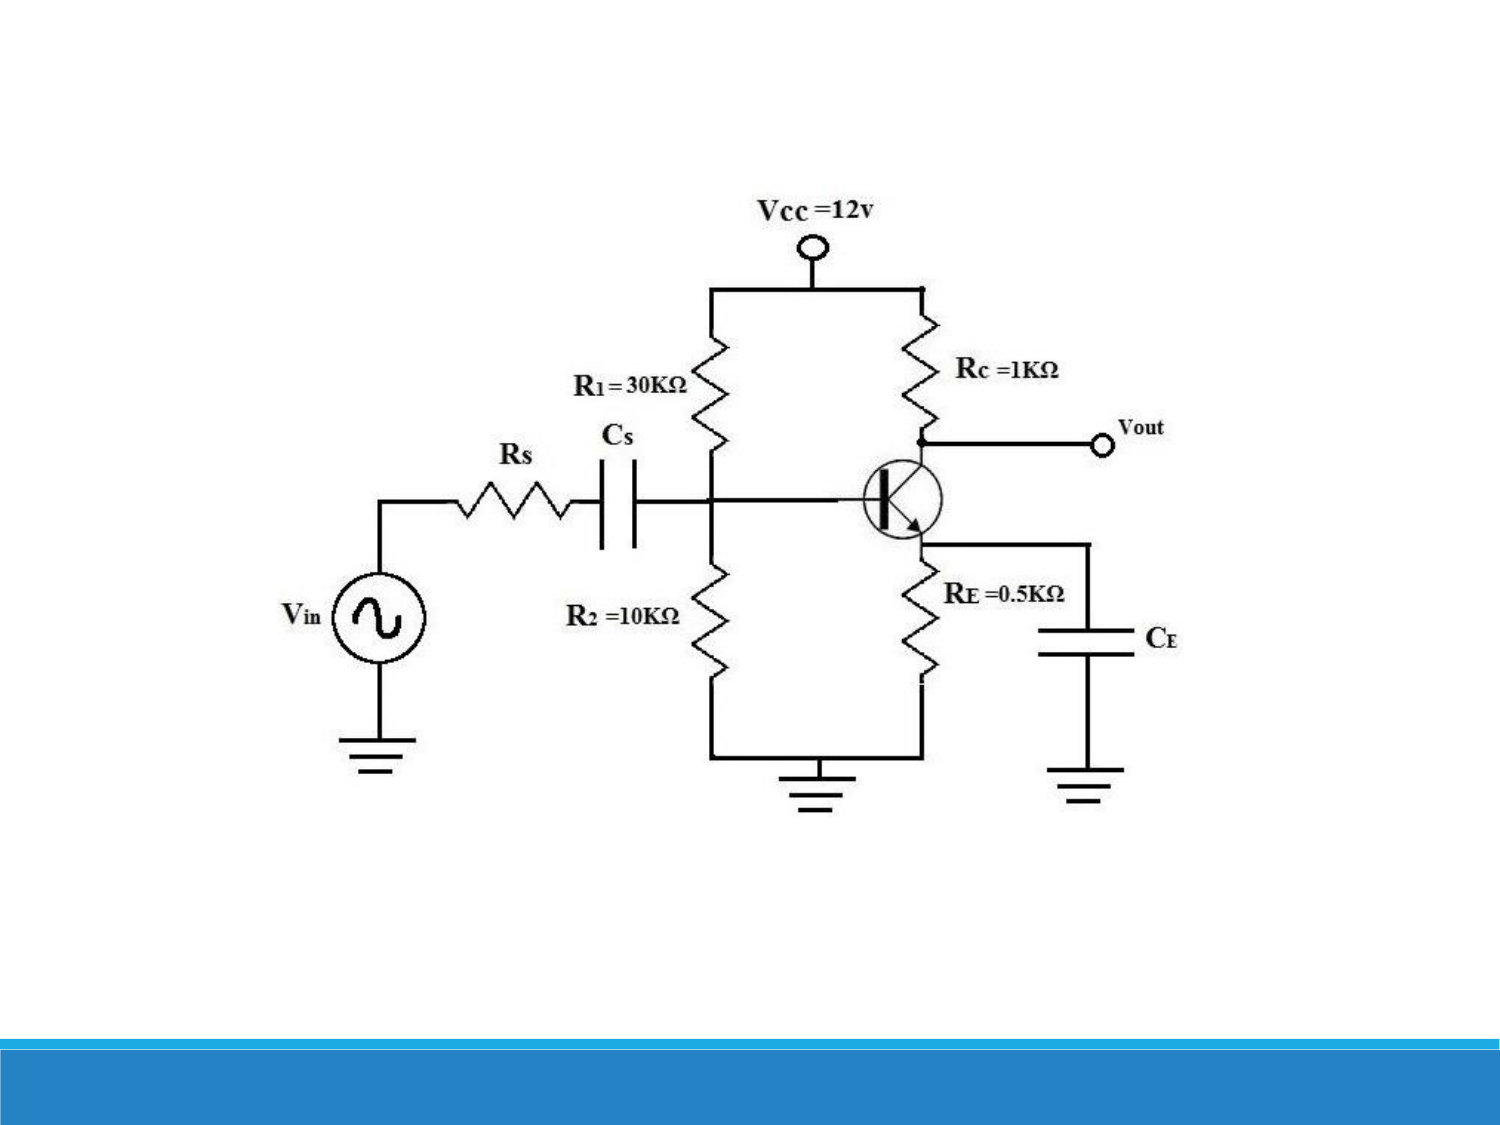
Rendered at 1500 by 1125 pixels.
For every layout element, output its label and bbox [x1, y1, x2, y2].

text_box [277, 184, 1185, 817]
